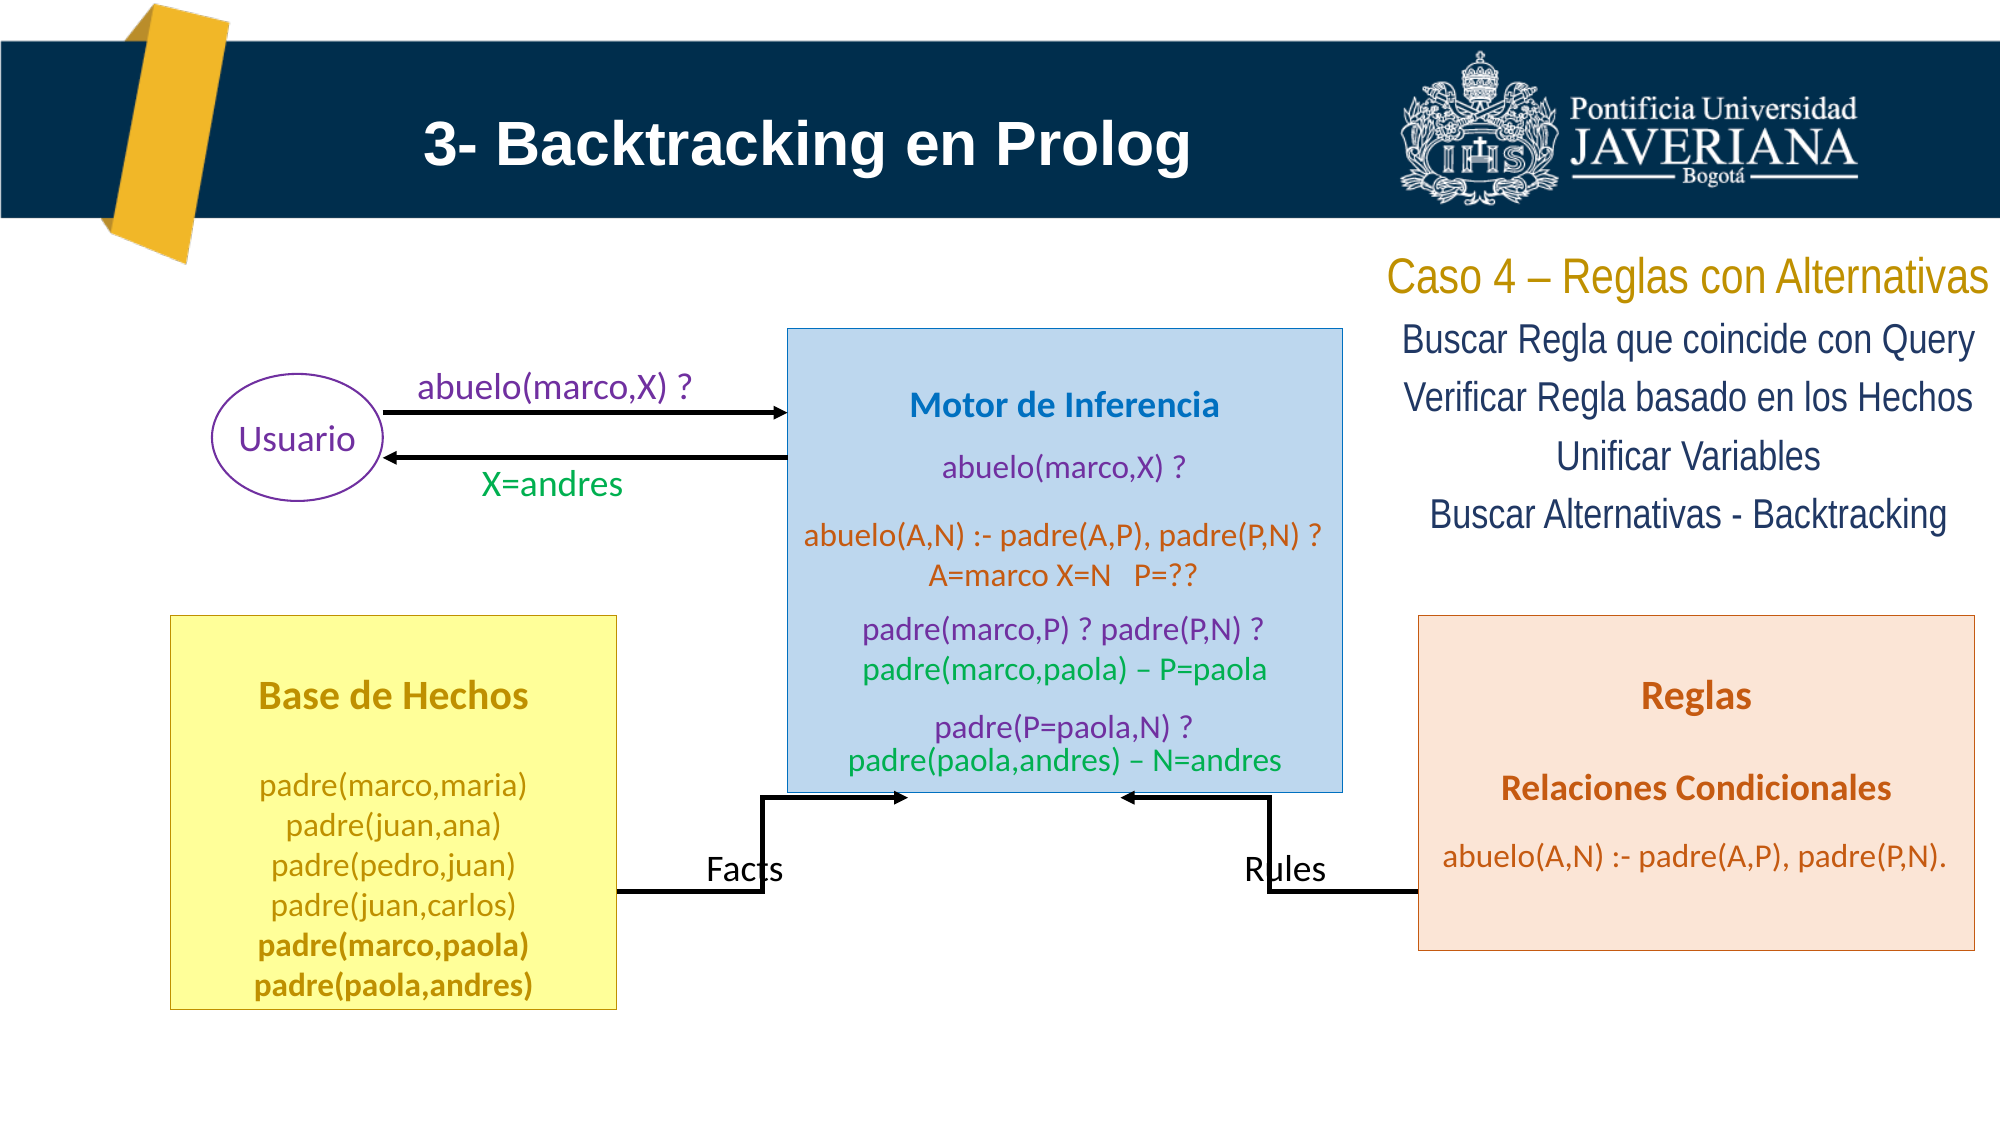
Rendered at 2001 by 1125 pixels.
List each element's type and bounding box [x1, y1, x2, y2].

text_box [211, 373, 383, 501]
text_box [1120, 797, 1419, 892]
text_box [616, 797, 908, 892]
list [0, 0, 2000, 1125]
